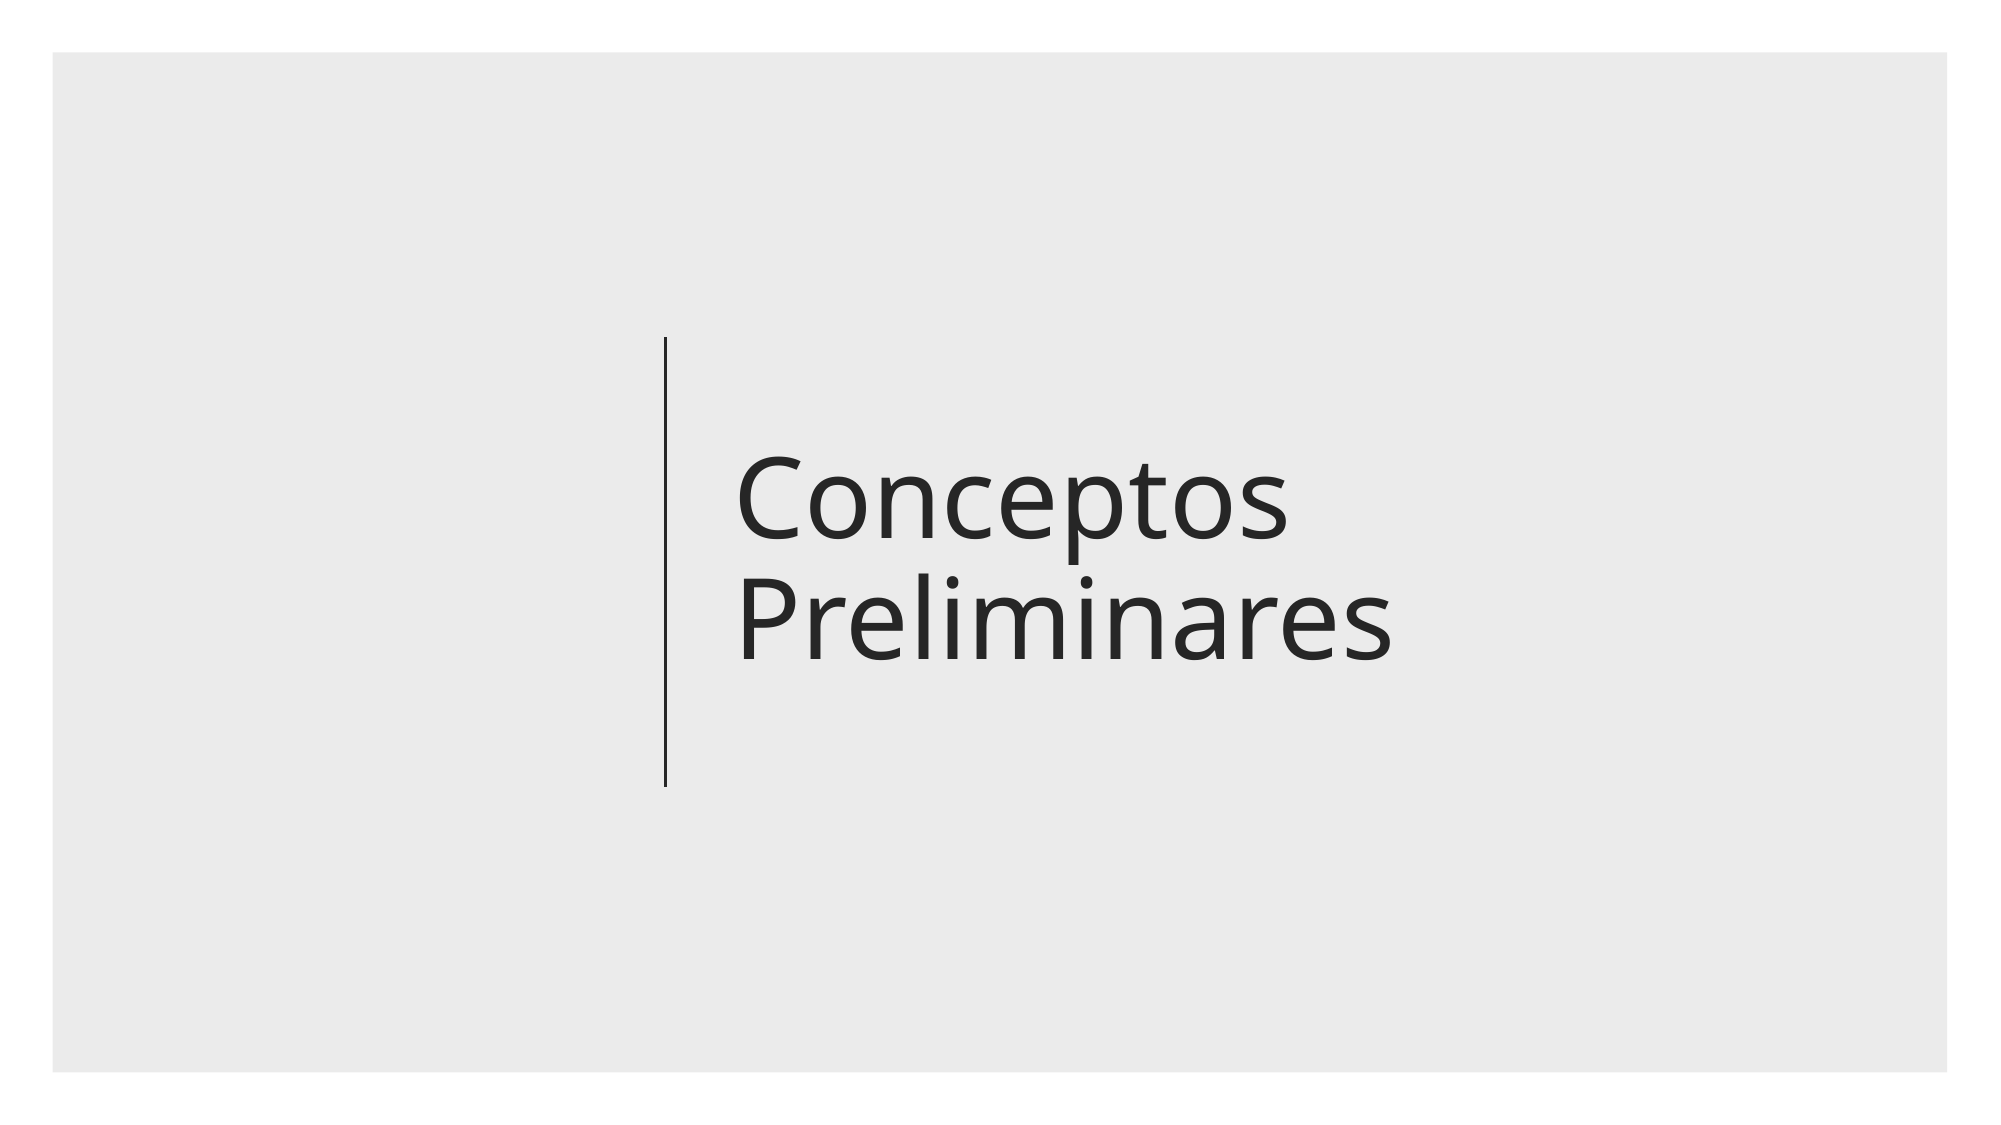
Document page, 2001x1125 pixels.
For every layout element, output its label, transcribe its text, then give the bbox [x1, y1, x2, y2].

text_box Conceptos Preliminares [718, 158, 1829, 967]
text_box [52, 51, 1948, 1073]
